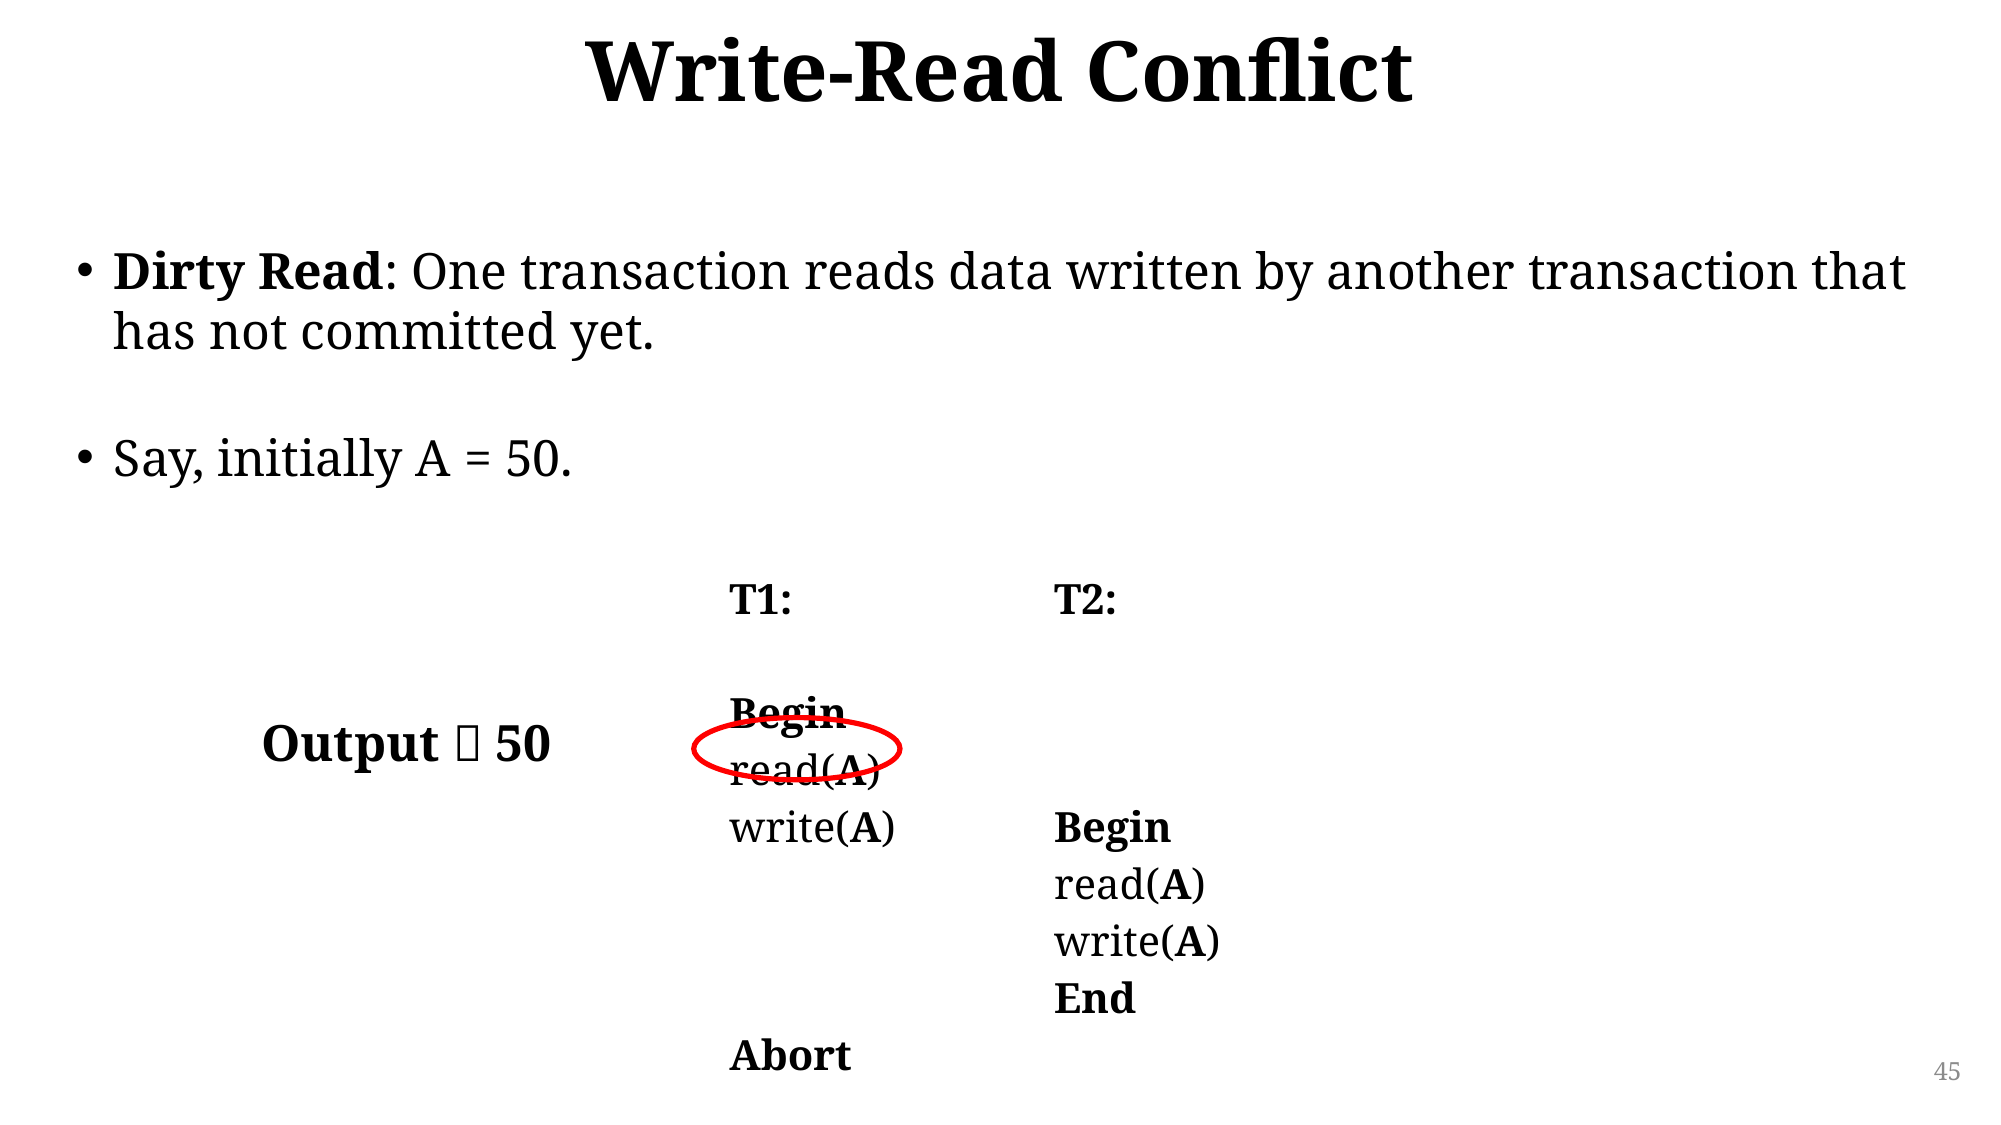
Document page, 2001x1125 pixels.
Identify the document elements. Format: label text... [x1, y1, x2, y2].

list Dirty Read: One transaction reads data written by another transaction that has not committed yet. Say, initially A = 50. [61, 232, 2000, 524]
table_header T1: Begin read(A) write(A) Abort [714, 563, 1039, 1090]
text_box Output  50 [246, 704, 641, 779]
slide_number 45 [1526, 1042, 1977, 1103]
table_header T2: Begin read(A) write(A) End [1039, 563, 1347, 1090]
title Write-Read Conflict [137, 0, 1863, 149]
text_box [692, 716, 902, 781]
